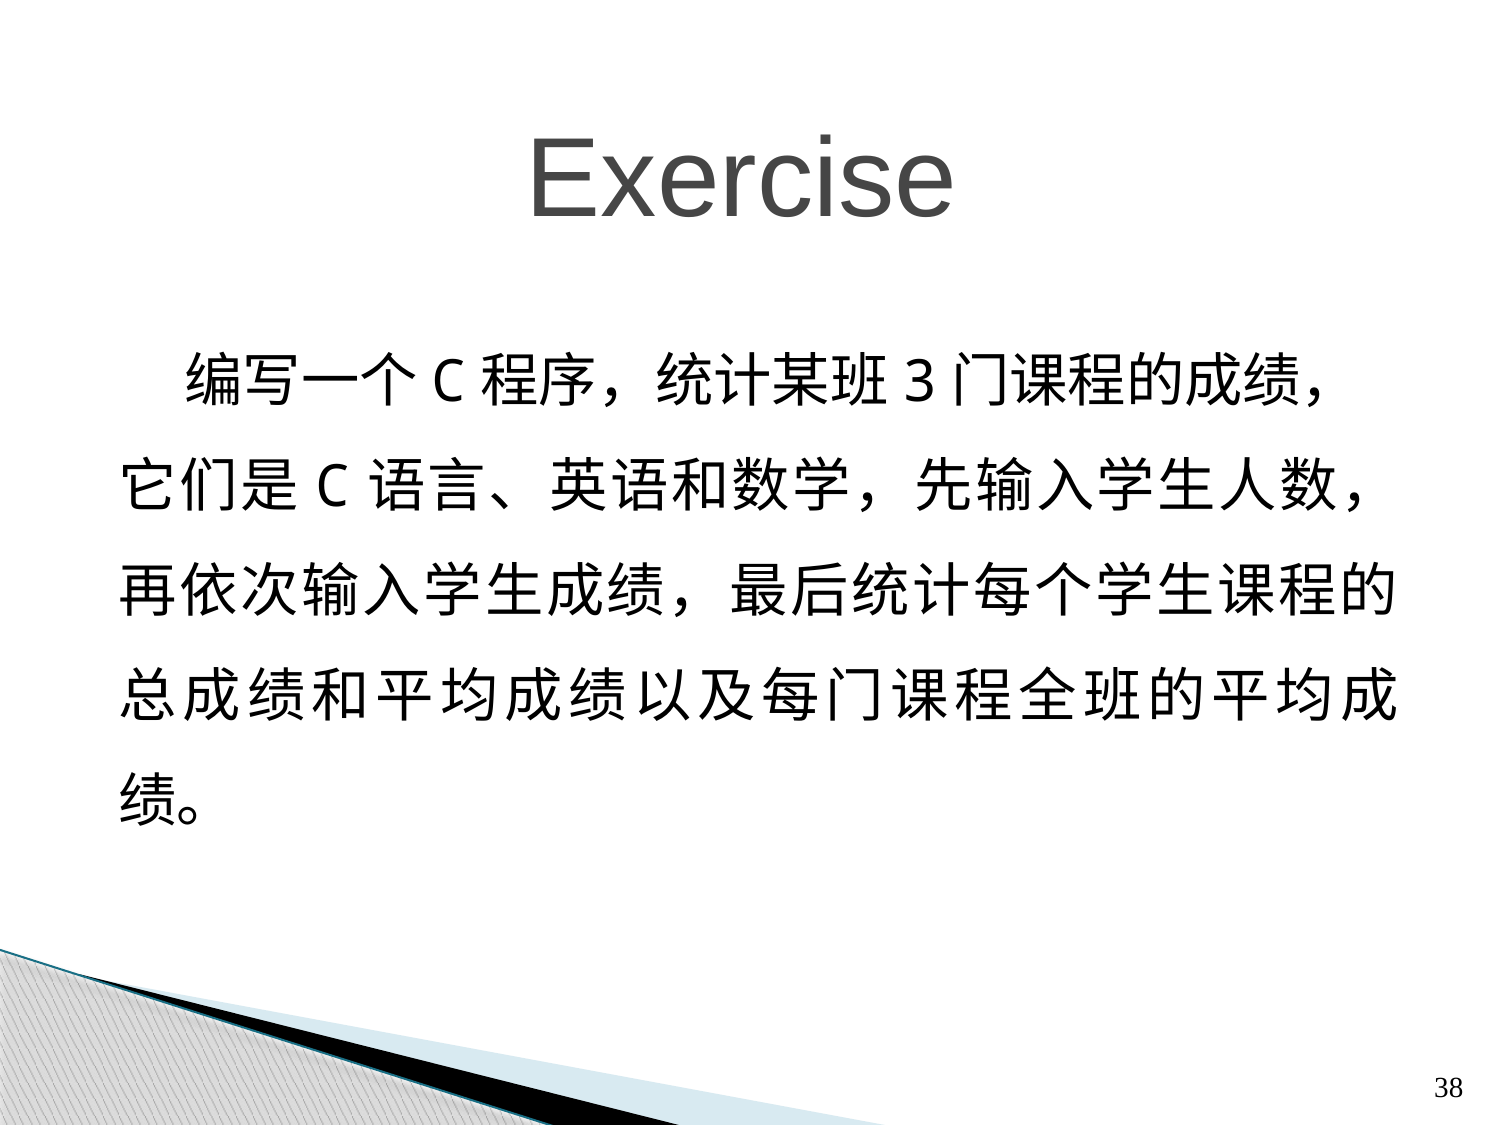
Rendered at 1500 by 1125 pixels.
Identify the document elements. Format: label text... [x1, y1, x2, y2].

slide_number 38 [1418, 1051, 1479, 1112]
text_box [64, 42, 1340, 231]
text_box 编写一个C程序，统计某班3门课程的成绩， 它们是C语言、英语和数学，先输入学生人数，再依次输入学生成绩，最后统计每个学生课程的总成绩和平均成绩以及每门课程全班的平均成绩。 [103, 301, 1414, 845]
text_box Exercise [103, 78, 1379, 266]
